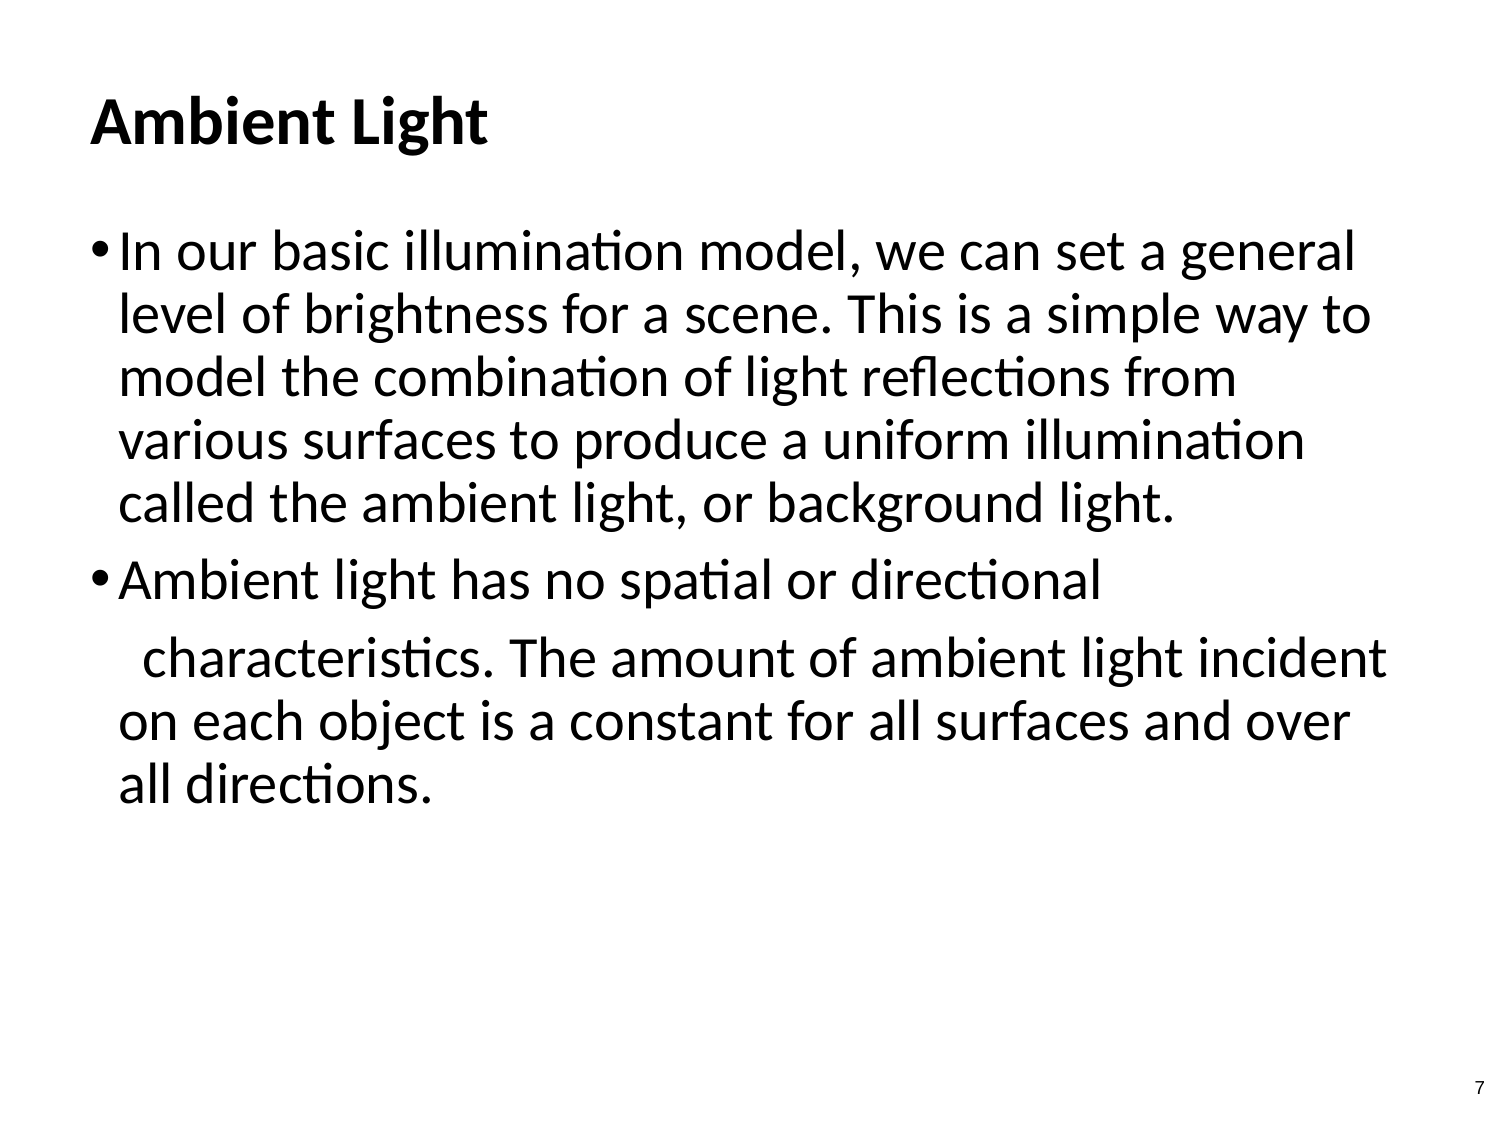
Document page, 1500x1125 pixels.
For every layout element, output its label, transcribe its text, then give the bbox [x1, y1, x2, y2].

text_box ‹#› [1187, 1049, 1500, 1125]
title Ambient Light [75, 45, 1425, 200]
list In our basic illumination model, we can set a general level of brightness for a scene. This is a simple way to model the combination of light reflections from various surfaces to produce a uniform illumination called the ambient light, or background light. Ambient light has no spatial or directional characteristics. The amount of ambient light incident on each object is a constant for all surfaces and over all directions. [75, 212, 1425, 1063]
